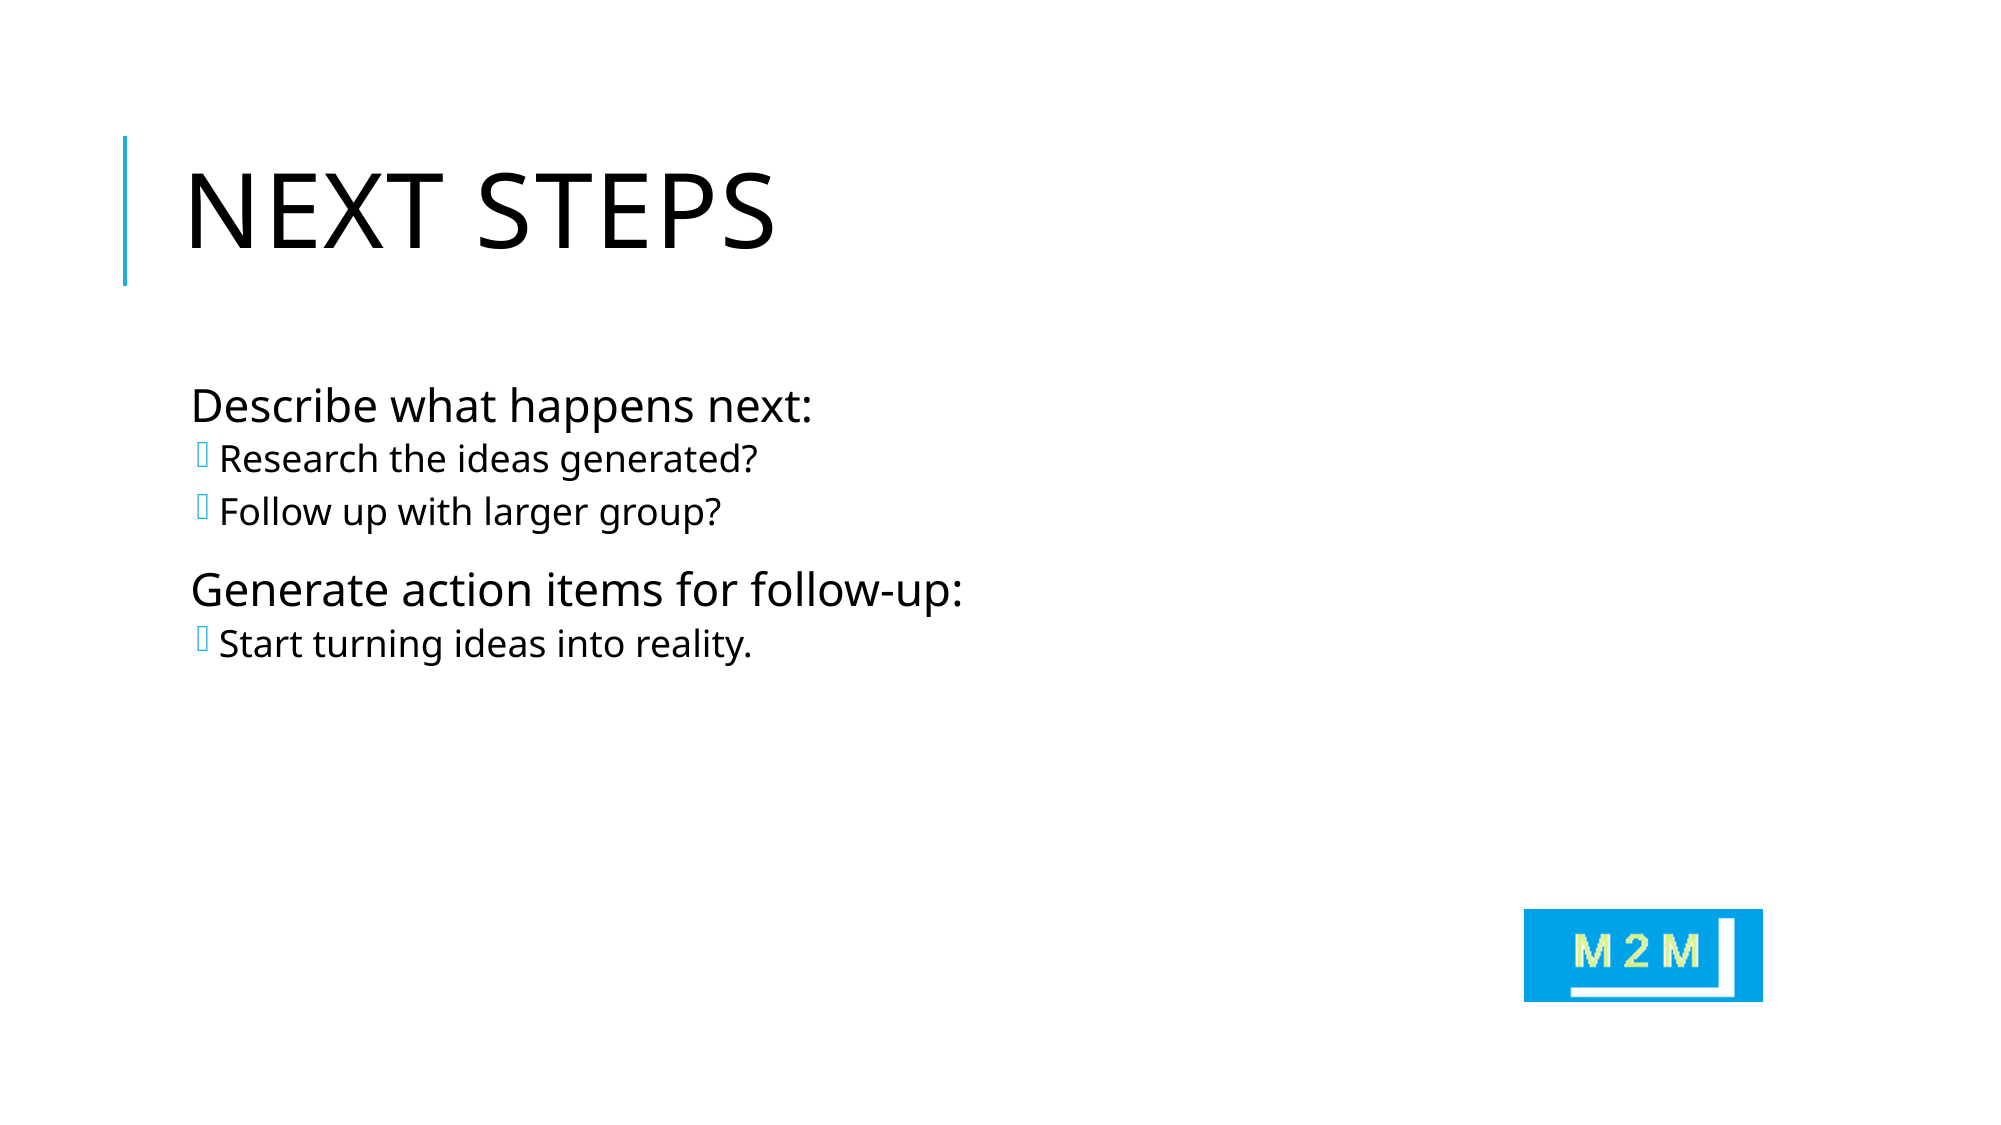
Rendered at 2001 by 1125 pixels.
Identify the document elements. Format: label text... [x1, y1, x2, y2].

list Describe what happens next: Research the ideas generated? Follow up with larger group? Generate action items for follow-up: Start turning ideas into reality. [168, 375, 1763, 1035]
title Next Steps [168, 96, 1763, 342]
